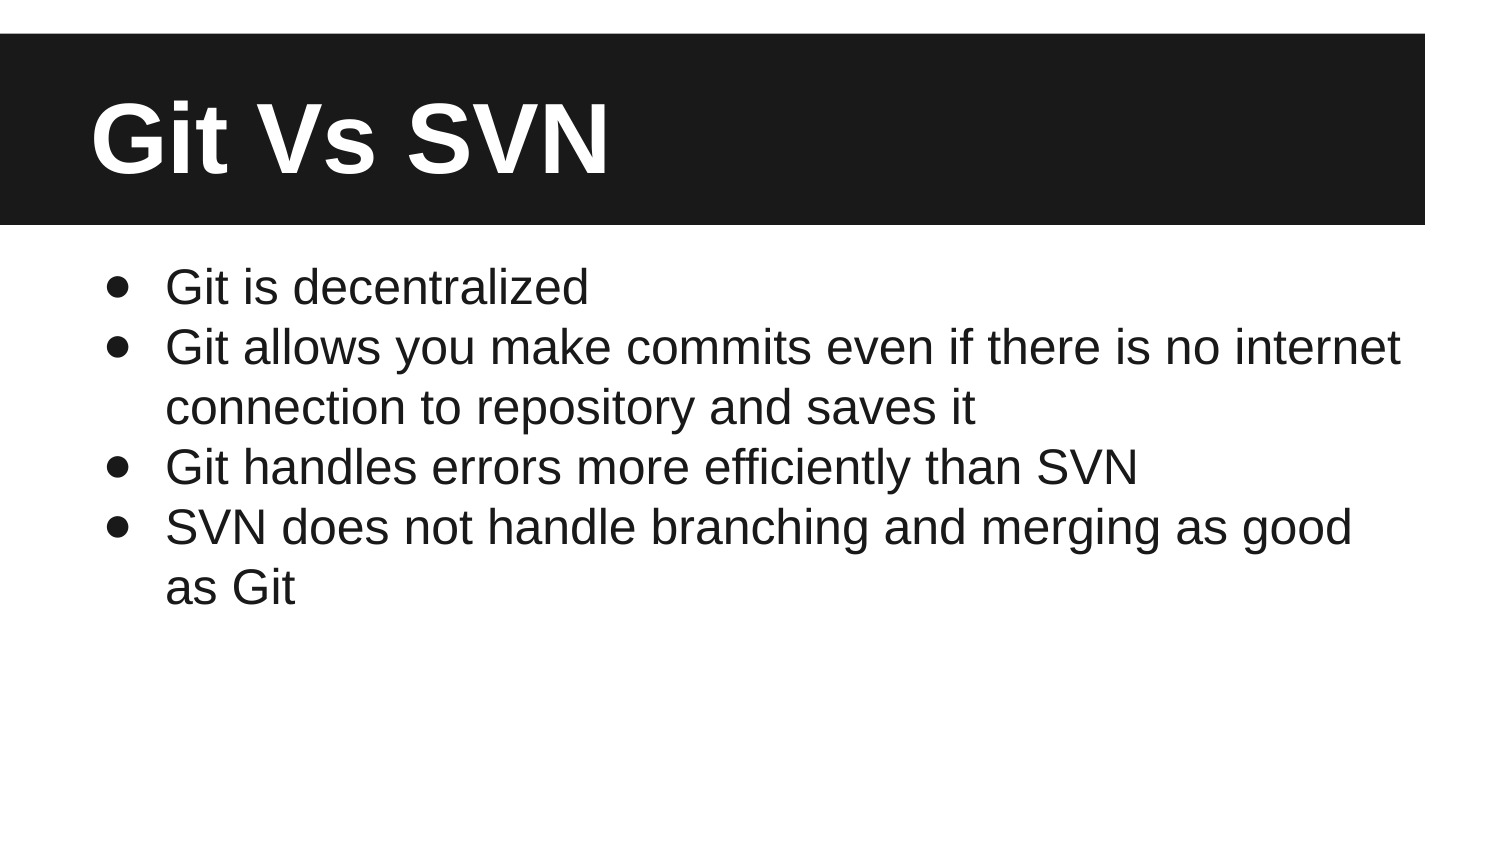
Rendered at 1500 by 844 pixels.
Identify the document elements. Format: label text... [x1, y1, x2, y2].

title Git Vs SVN [75, 21, 1425, 209]
list Git is decentralized Git allows you make commits even if there is no internet connection to repository and saves it Git handles errors more efficiently than SVN SVN does not handle branching and merging as good as Git [75, 239, 1425, 808]
